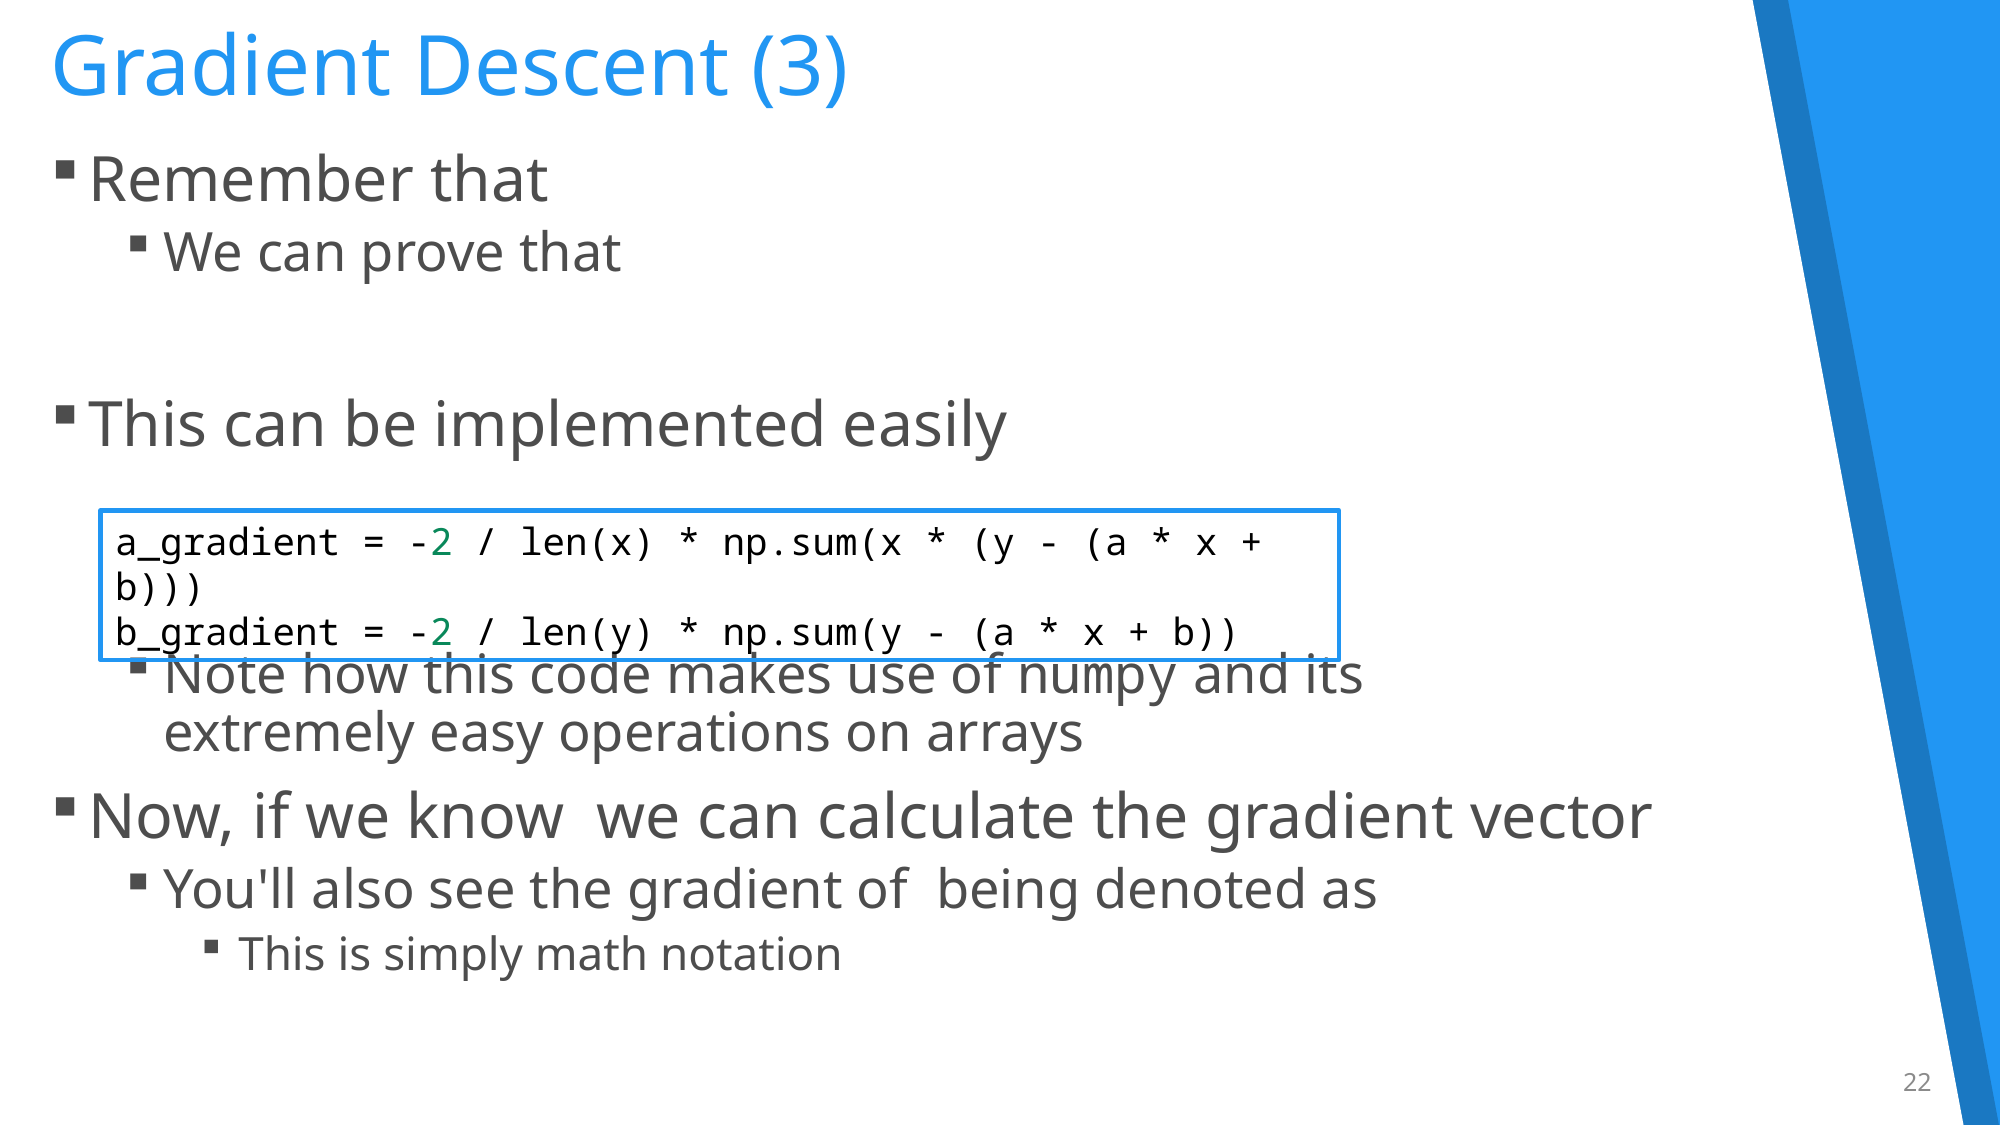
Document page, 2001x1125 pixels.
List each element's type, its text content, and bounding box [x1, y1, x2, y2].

text_box a_gradient = -2 / len(x) * np.sum(x * (y - (a * x + b))) b_gradient = -2 / len(y) * np.sum(y - (a * x + b)) [100, 510, 1340, 661]
title Gradient Descent (3) [35, 0, 1959, 137]
slide_number 22 [1877, 1053, 1947, 1114]
